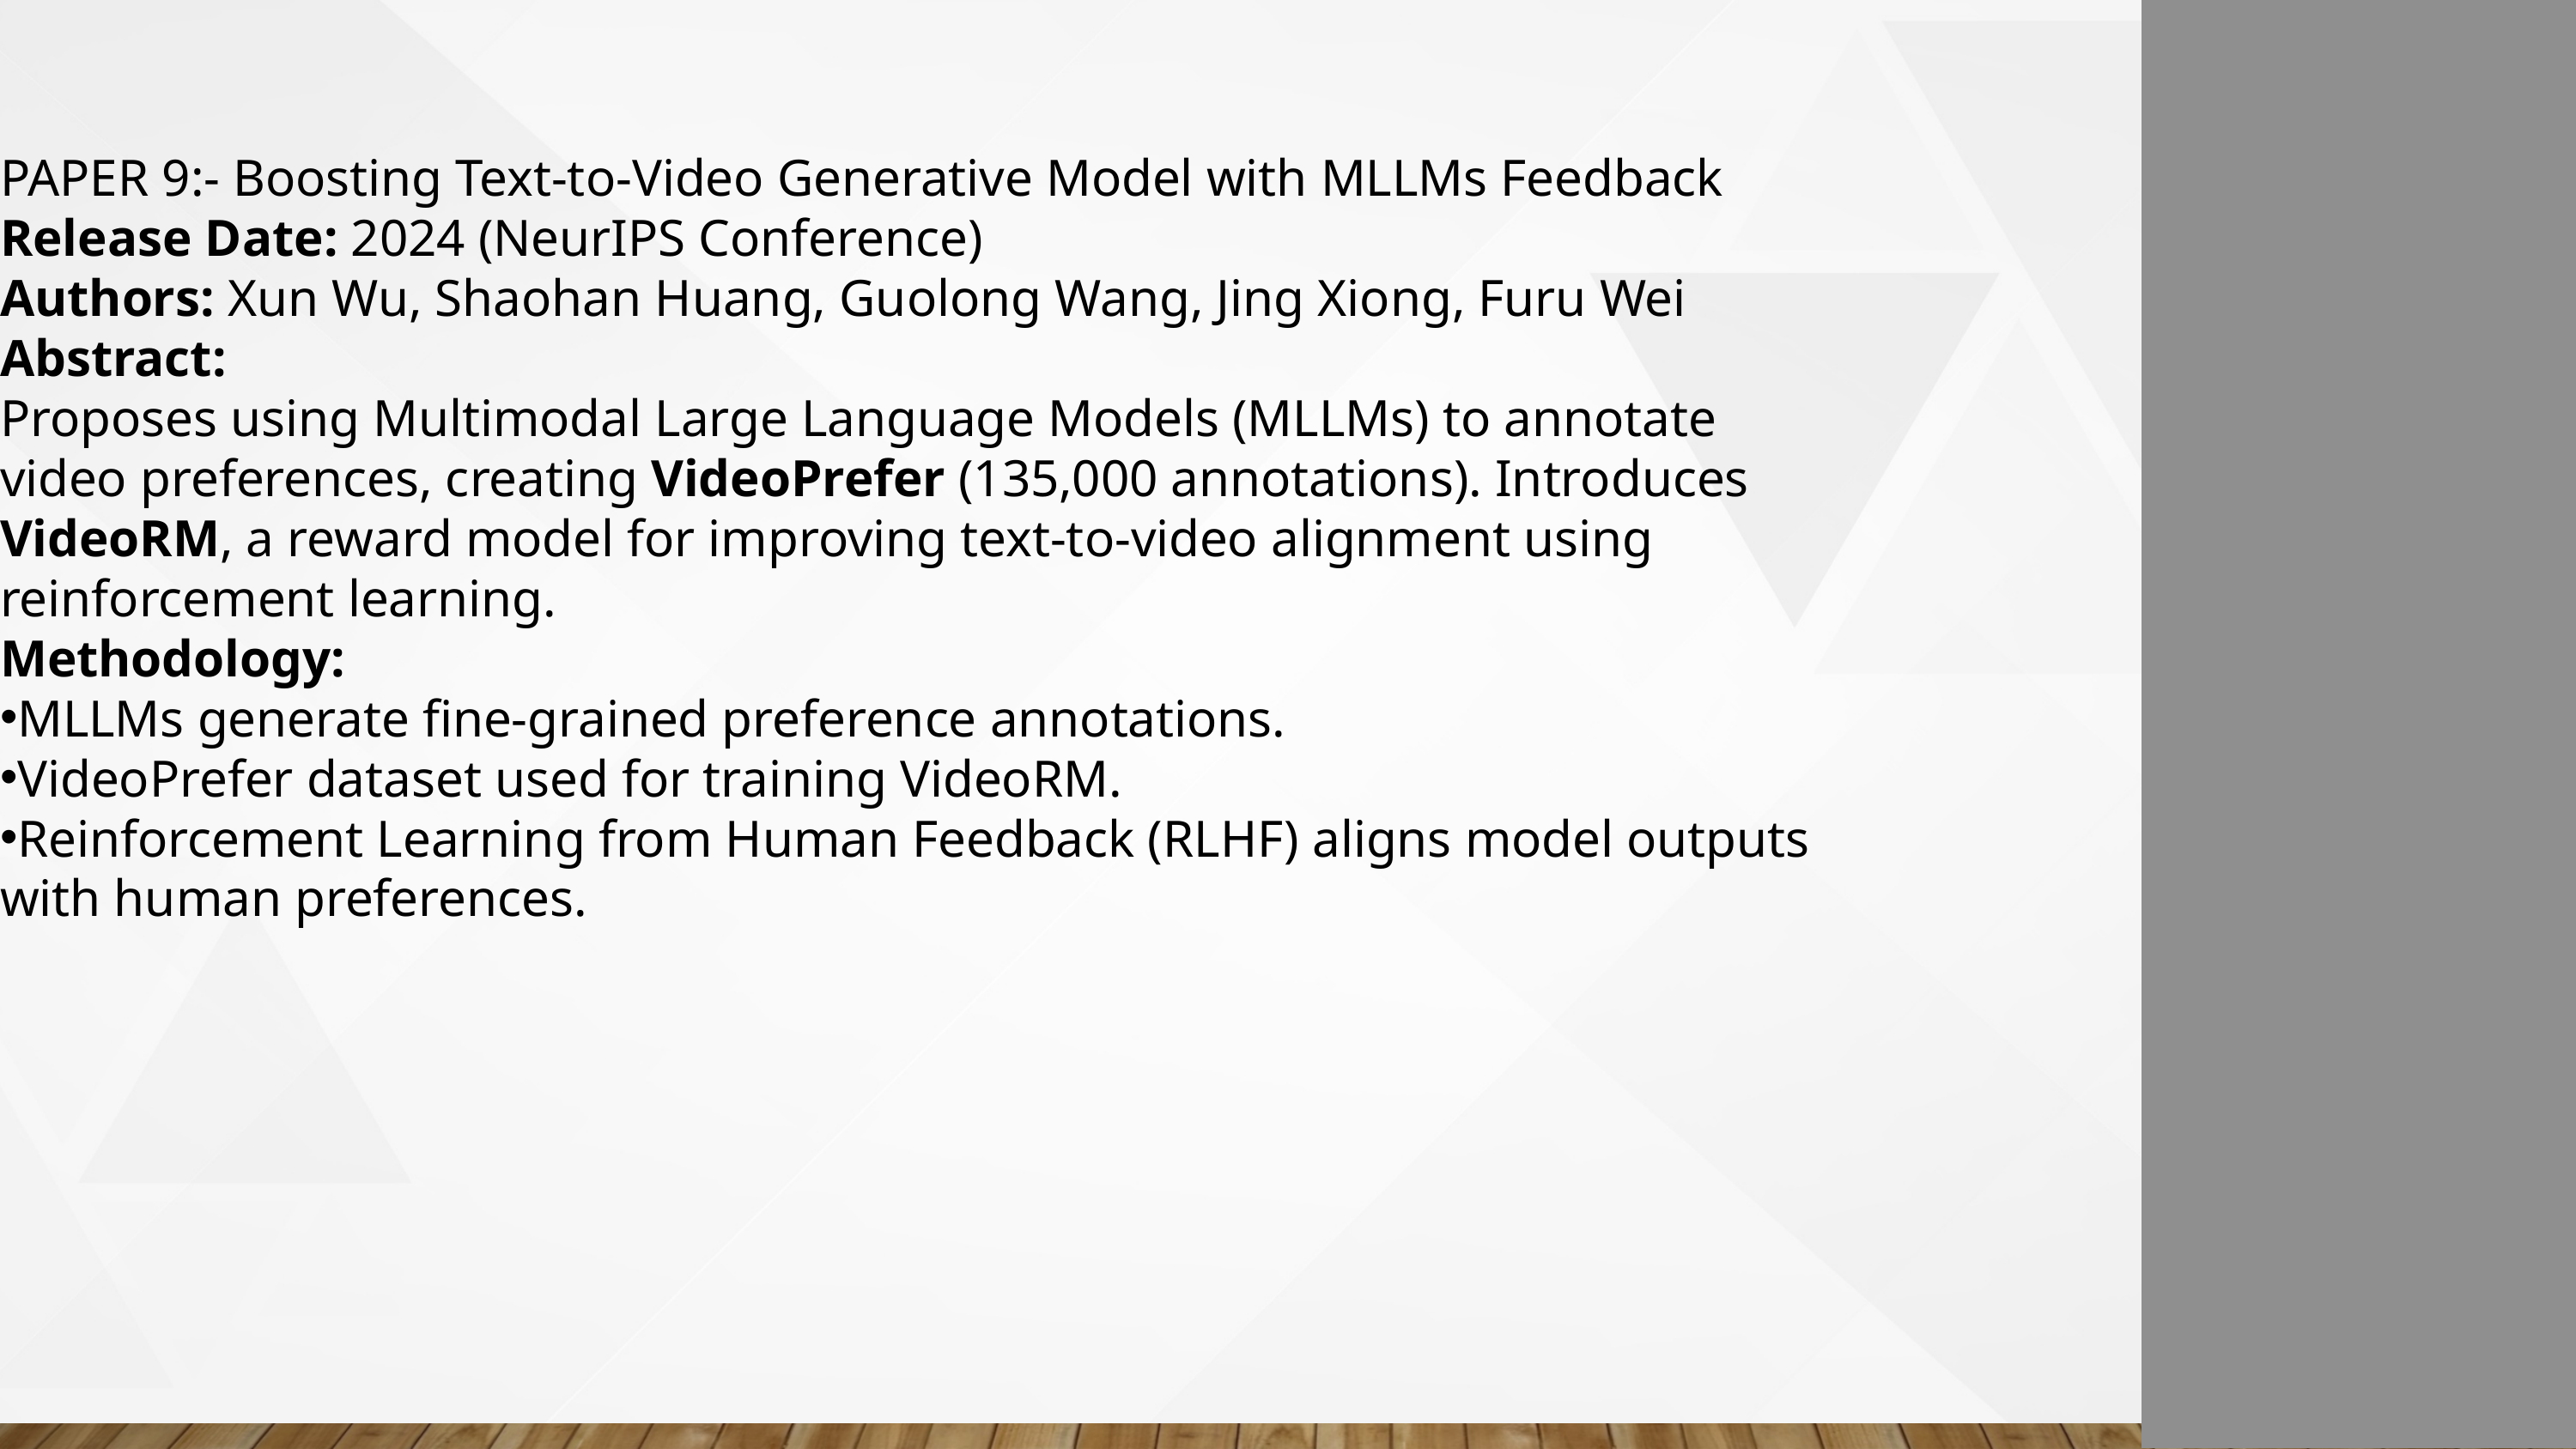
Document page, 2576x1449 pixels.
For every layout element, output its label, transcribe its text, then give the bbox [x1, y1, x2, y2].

text_box [0, 0, 2141, 1423]
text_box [2141, 0, 2576, 1449]
text_box PAPER 9:- Boosting Text-to-Video Generative Model with MLLMs Feedback Release Date: 2024 (NeurIPS Conference) Authors: Xun Wu, Shaohan Huang, Guolong Wang, Jing Xiong, Furu Wei Abstract: Proposes using Multimodal Large Language Models (MLLMs) to annotate video preferences, creating VideoPrefer (135,000 annotations). Introduces VideoRM, a reward model for improving text-to-video alignment using reinforcement learning. Methodology: MLLMs generate fine-grained preference annotations. VideoPrefer dataset used for training VideoRM. Reinforcement Learning from Human Feedback (RLHF) aligns model outputs with human preferences. [0, 115, 1856, 1017]
picture [0, 1423, 2141, 1449]
